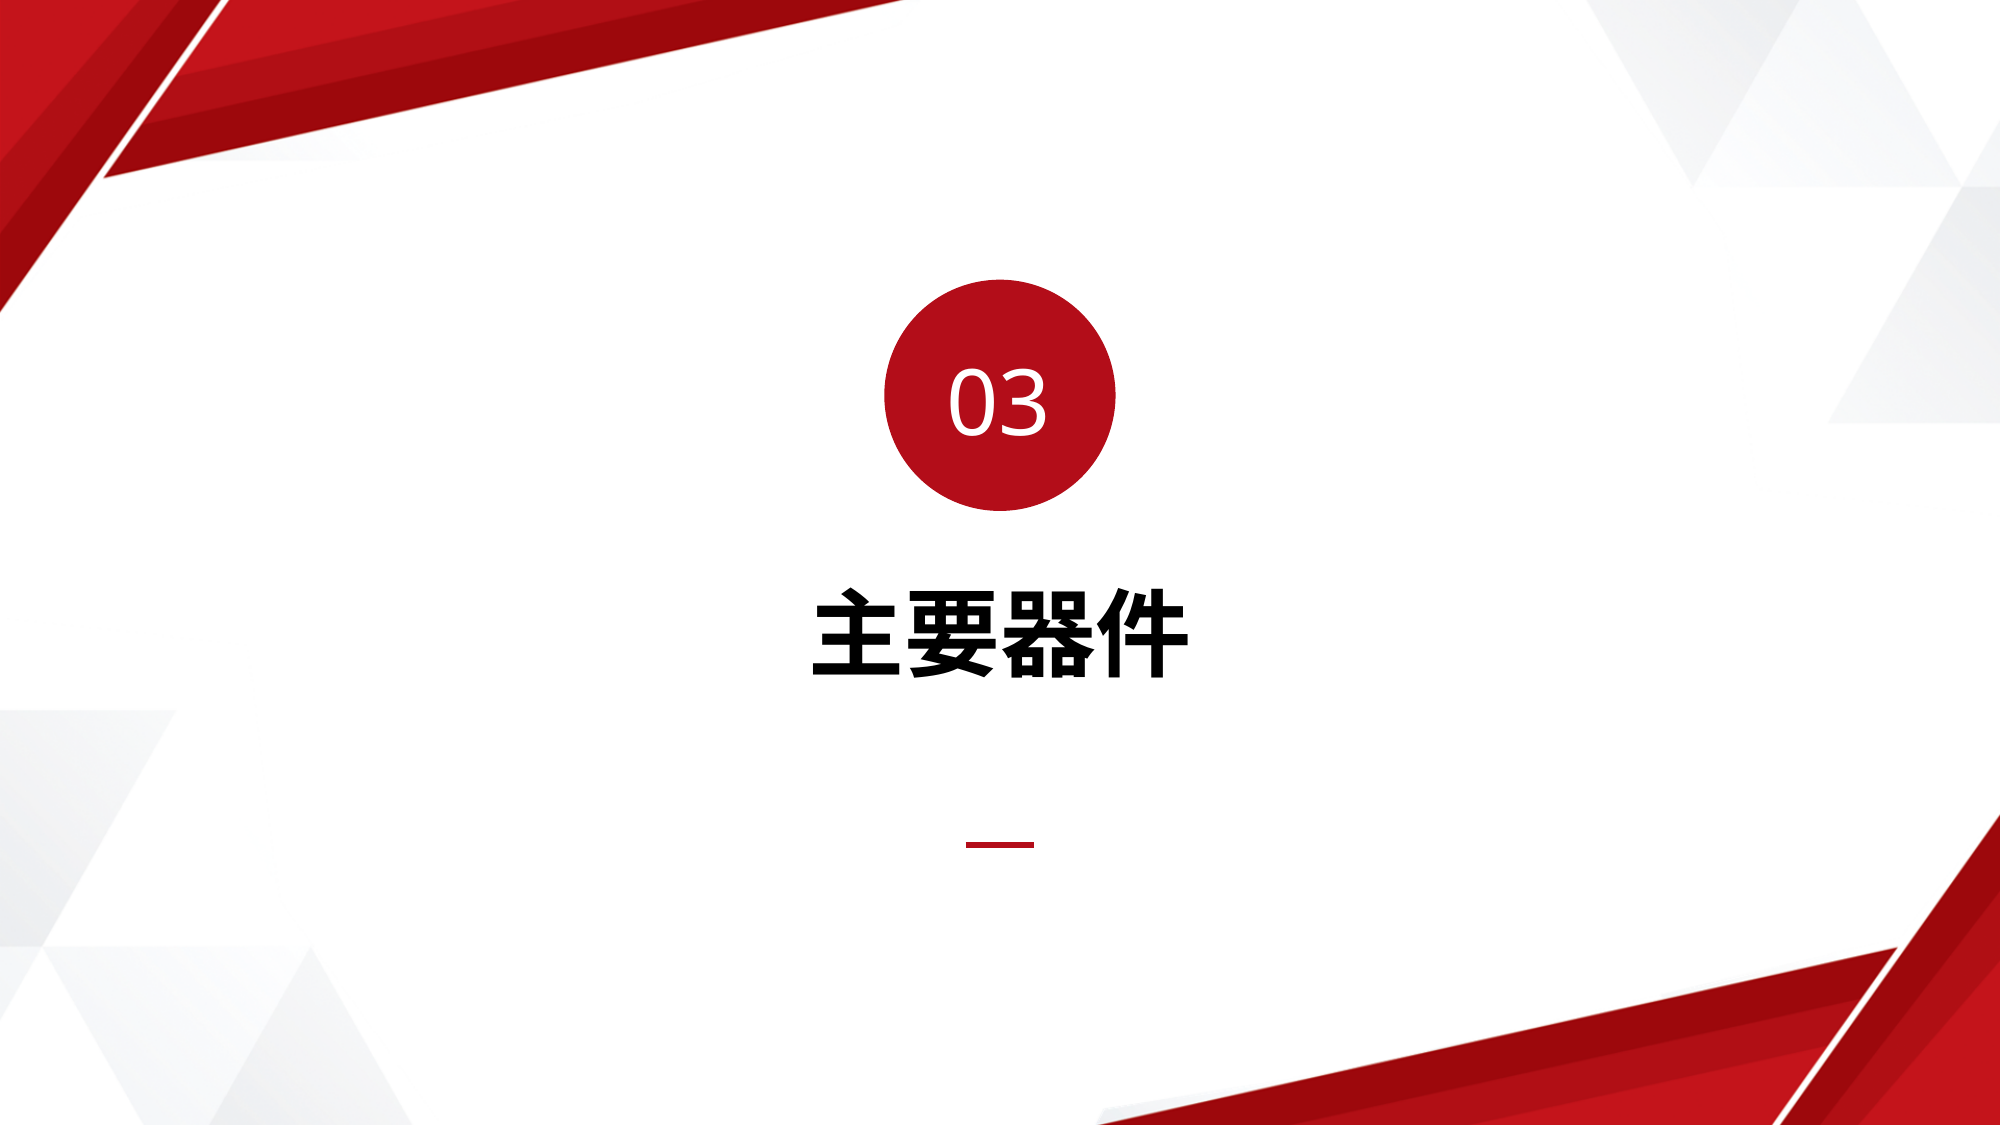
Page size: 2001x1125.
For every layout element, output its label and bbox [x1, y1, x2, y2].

picture [0, 0, 2000, 1125]
text_box [587, 279, 1413, 846]
